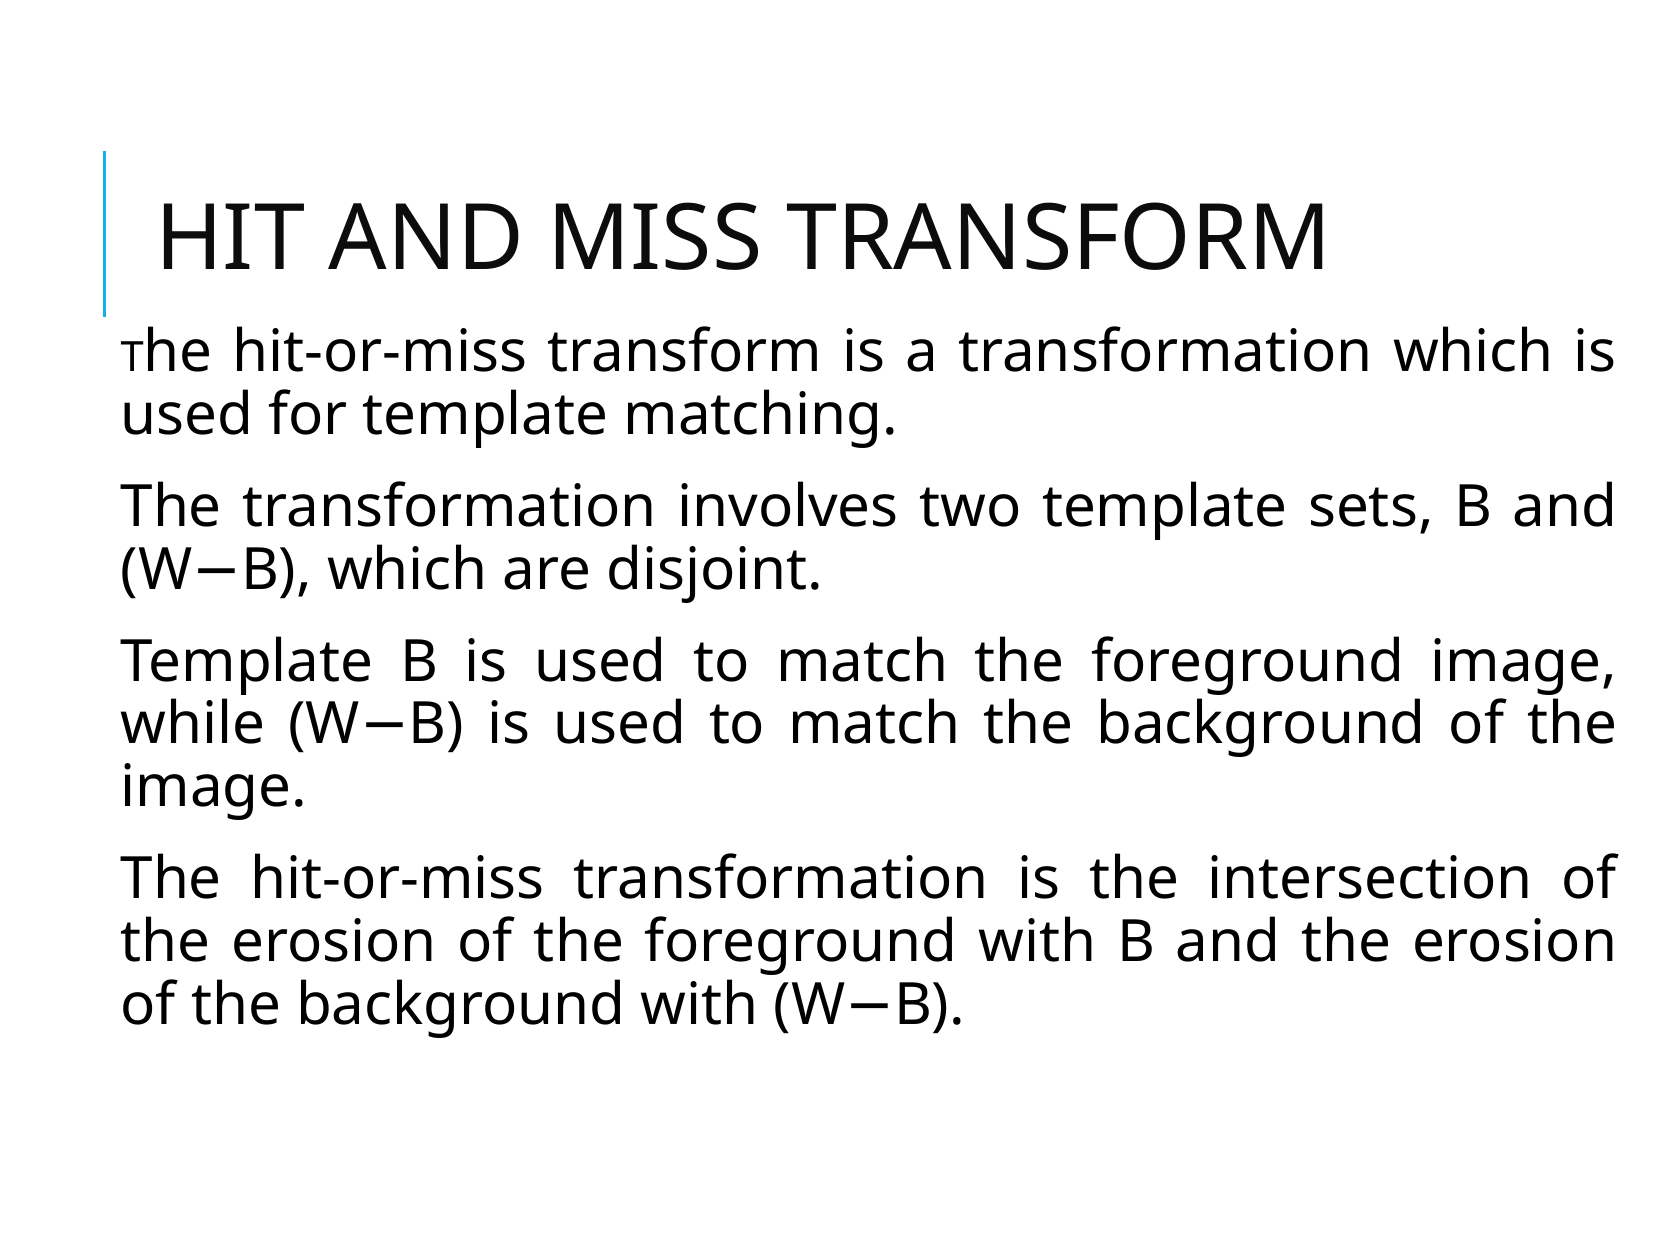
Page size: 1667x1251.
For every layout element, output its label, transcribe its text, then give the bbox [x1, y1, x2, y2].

list The hit-or-miss transform is a transformation which is used for template matching. The transformation involves two template sets, B and (W−B), which are disjoint. Template B is used to match the foreground image, while (W−B) is used to match the background of the image. The hit-or-miss transformation is the intersection of the erosion of the foreground with B and the erosion of the background with (W−B). [98, 313, 1625, 1220]
title HIT AND MISS TRANSFORM [140, 106, 1469, 313]
